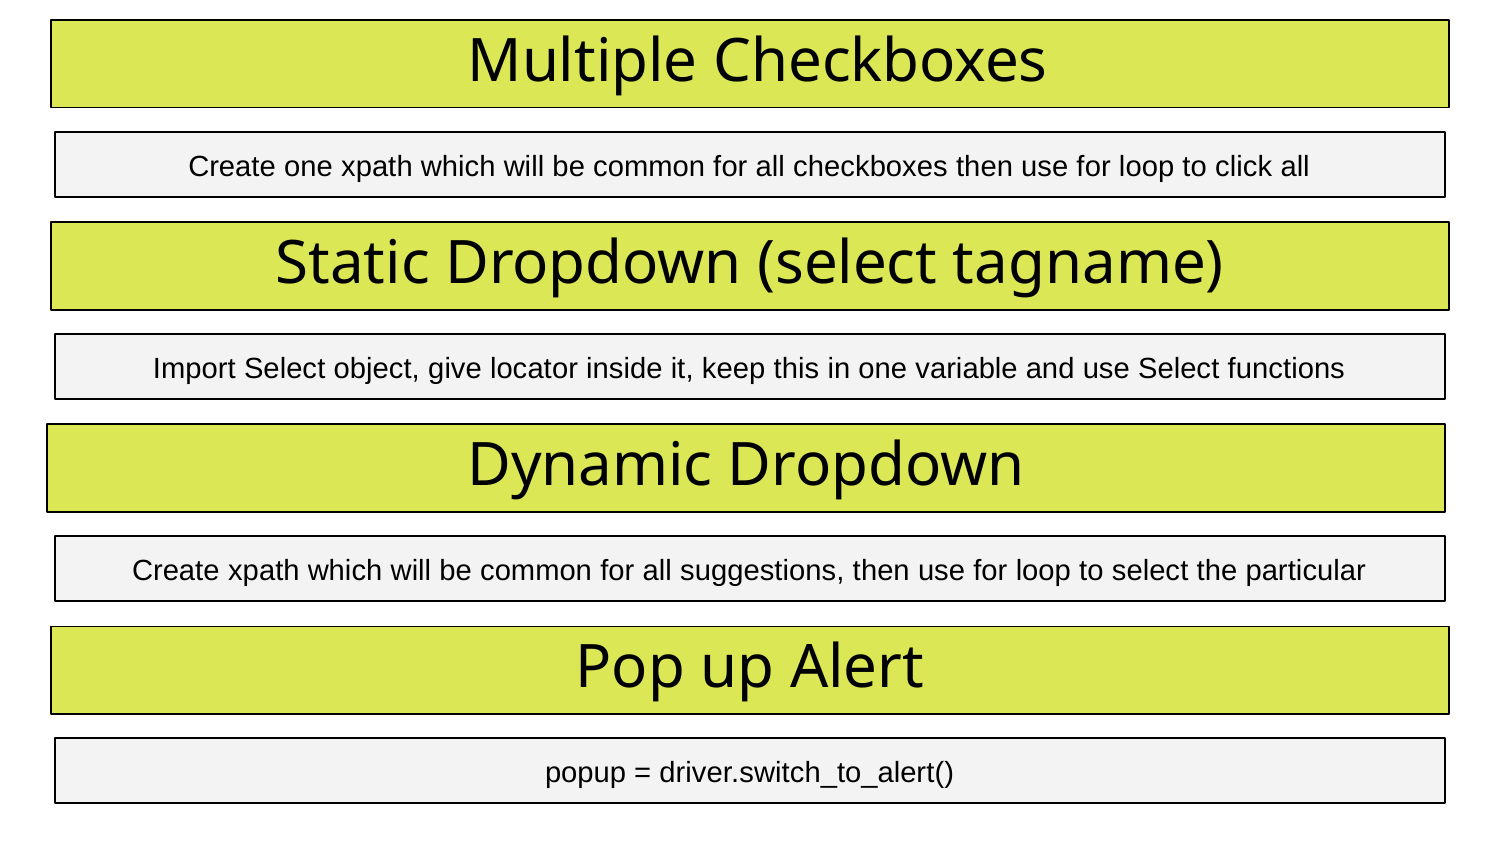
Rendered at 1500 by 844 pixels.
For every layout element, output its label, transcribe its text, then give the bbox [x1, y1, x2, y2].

text_box popup = driver.switch_to_alert() [54, 738, 1445, 804]
text_box Import Select object, give locator inside it, keep this in one variable and use Select functions [54, 334, 1445, 400]
text_box Dynamic Dropdown [47, 424, 1445, 512]
text_box Multiple Checkboxes [51, 20, 1449, 108]
text_box Static Dropdown (select tagname) [51, 222, 1449, 310]
text_box Create one xpath which will be common for all checkboxes then use for loop to click all [54, 132, 1445, 198]
text_box Pop up Alert [51, 626, 1449, 714]
text_box Create xpath which will be common for all suggestions, then use for loop to select the particular [54, 536, 1445, 602]
